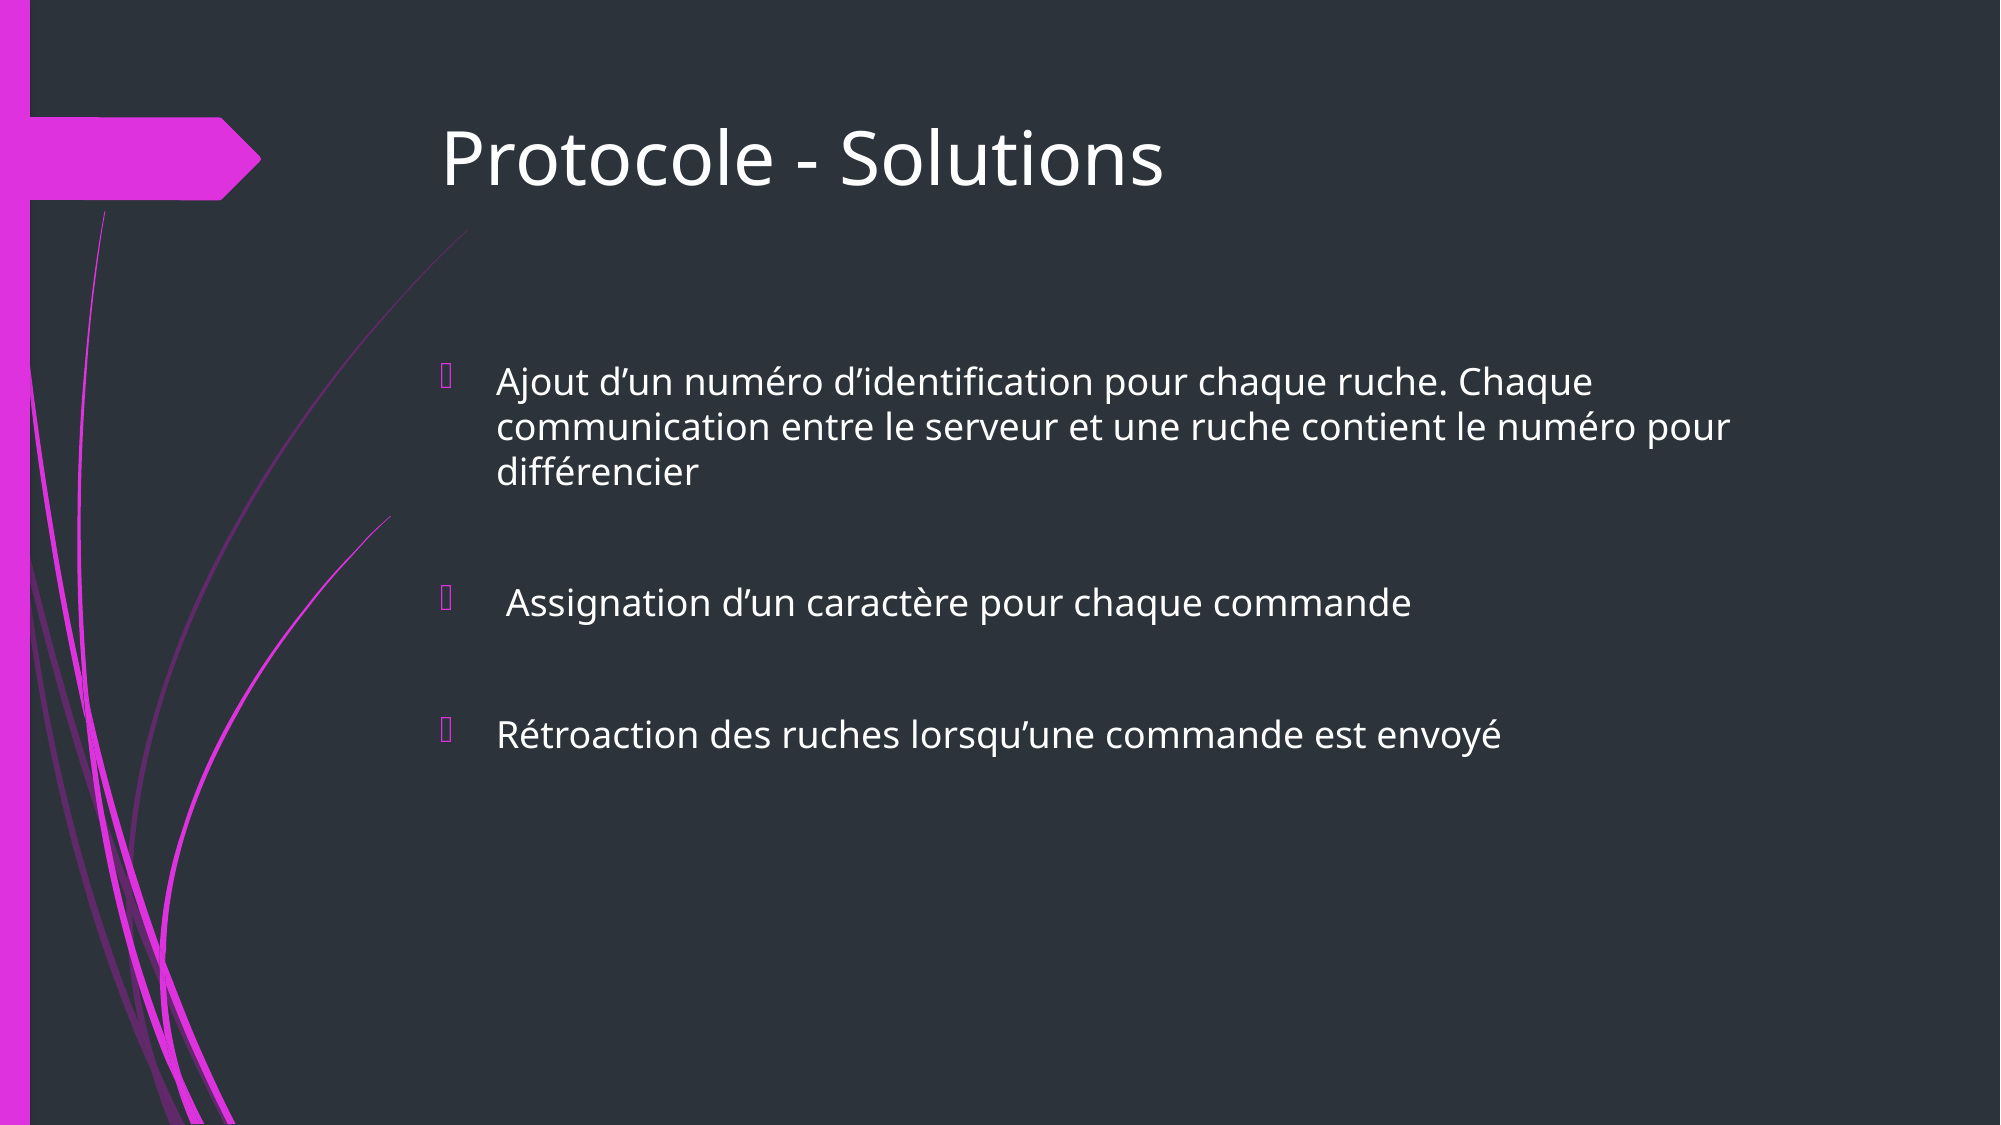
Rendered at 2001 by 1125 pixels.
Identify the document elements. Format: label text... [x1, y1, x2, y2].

title Protocole - Solutions [425, 102, 1888, 313]
list Ajout d’un numéro d’identification pour chaque ruche. Chaque communication entre le serveur et une ruche contient le numéro pour différencier Assignation d’un caractère pour chaque commande Rétroaction des ruches lorsqu’une commande est envoyé [424, 350, 1888, 970]
